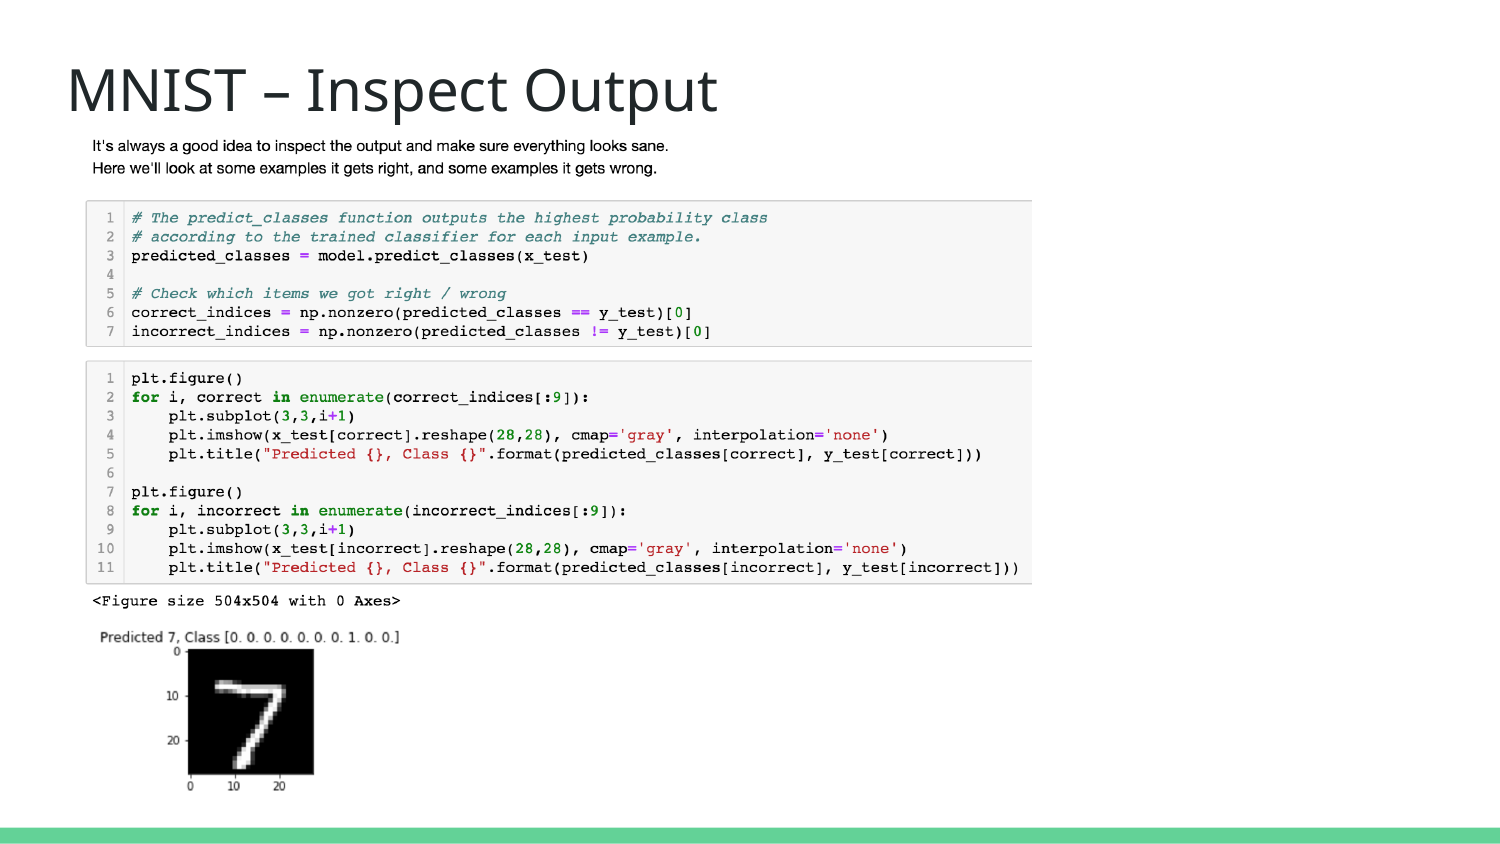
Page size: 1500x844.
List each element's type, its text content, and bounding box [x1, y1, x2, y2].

title MNIST – Inspect Output [51, 38, 1449, 133]
picture [82, 132, 1032, 799]
